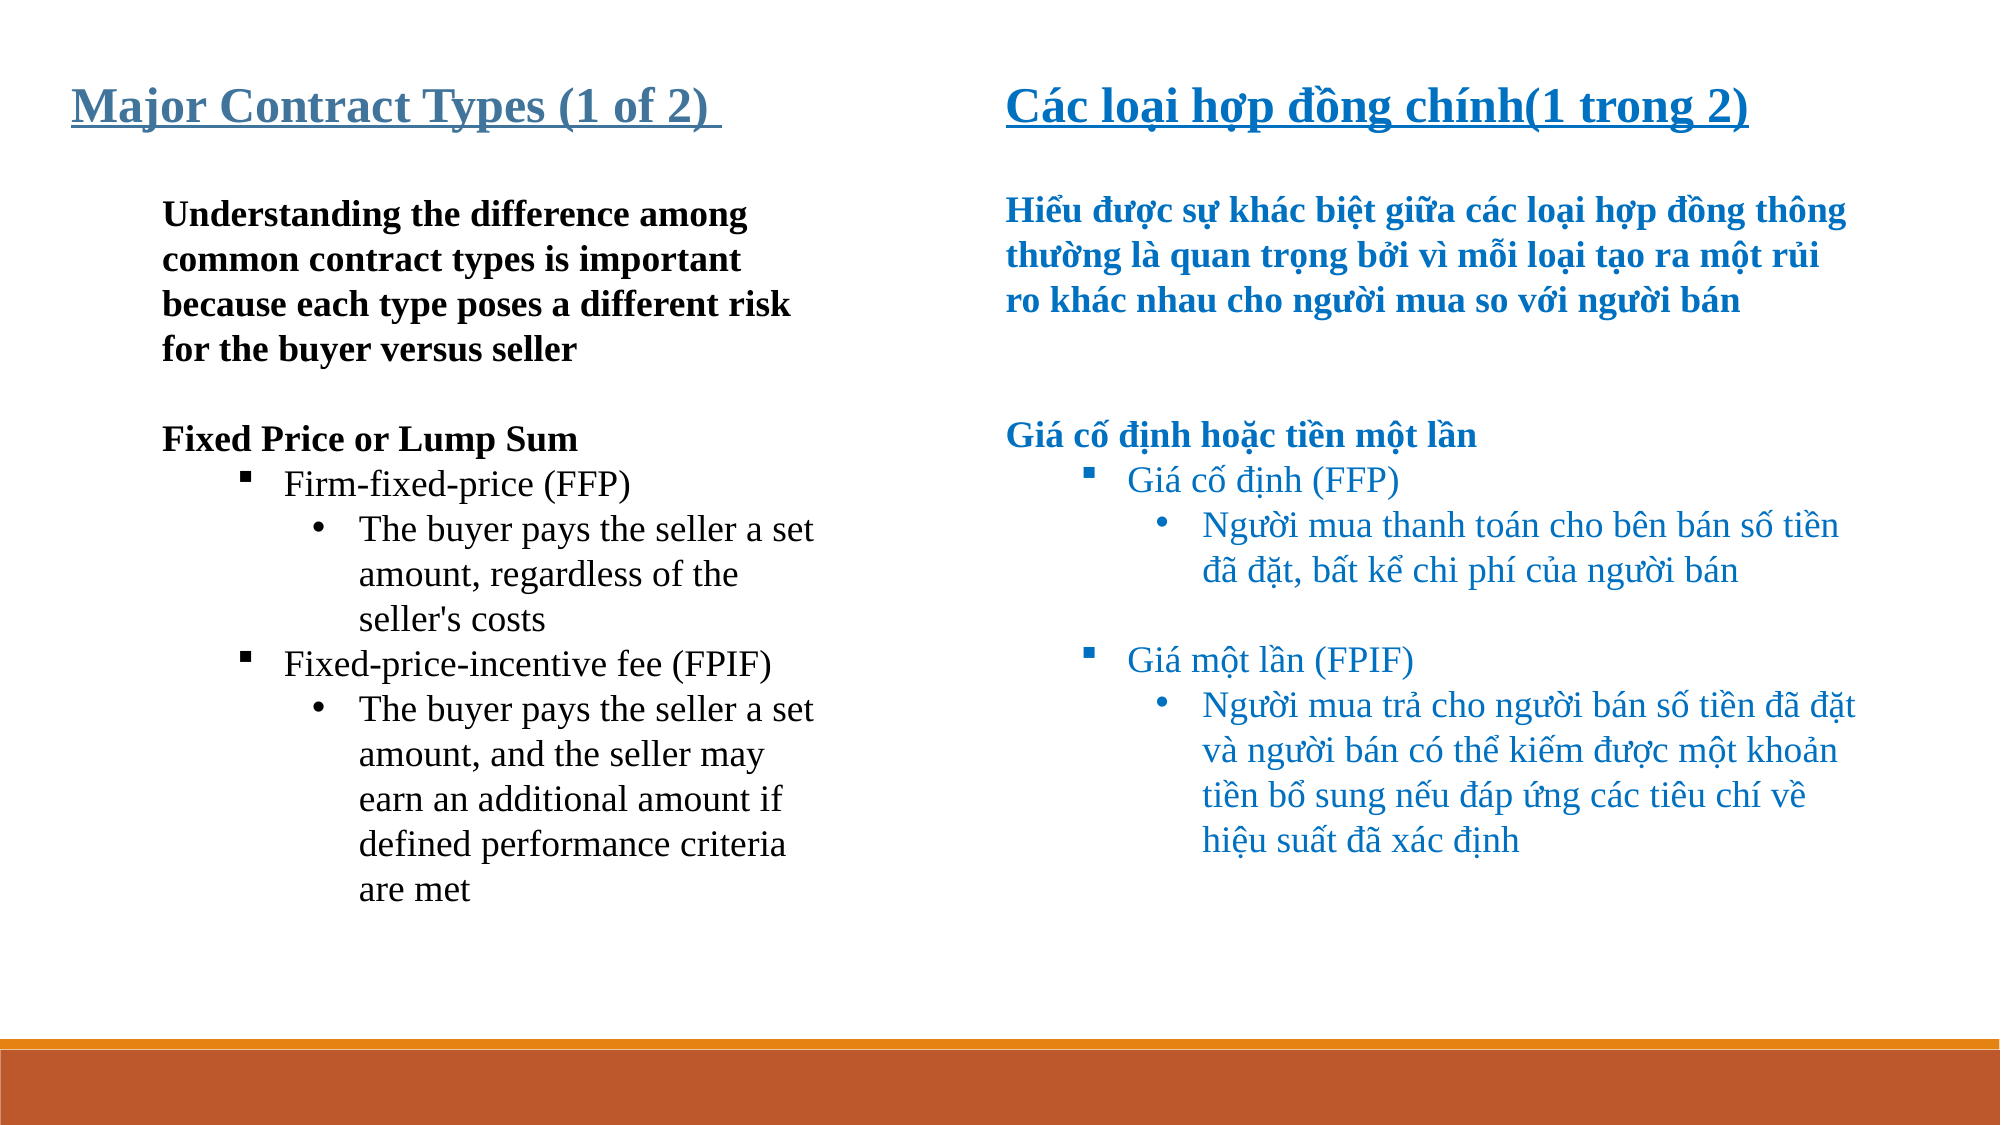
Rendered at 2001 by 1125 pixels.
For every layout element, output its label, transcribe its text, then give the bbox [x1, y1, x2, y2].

text_box Major Contract Types (1 of 2) [56, 65, 990, 140]
text_box Understanding the difference among common contract types is important because each type poses a different risk for the buyer versus seller Fixed Price or Lump Sum Firm-fixed-price (FFP) The buyer pays the seller a set amount, regardless of the seller's costs Fixed-price-incentive fee (FPIF) The buyer pays the seller a set amount, and the seller may earn an additional amount if defined performance criteria are met [147, 182, 855, 917]
text_box Các loại hợp đồng chính(1 trong 2) [990, 65, 2000, 140]
text_box Hiểu được sự khác biệt giữa các loại hợp đồng thông thường là quan trọng bởi vì mỗi loại tạo ra một rủi ro khác nhau cho người mua so với người bán Giá cố định hoặc tiền một lần Giá cố định (FFP) Người mua thanh toán cho bên bán số tiền đã đặt, bất kể chi phí của người bán Giá một lần (FPIF) Người mua trả cho người bán số tiền đã đặt và người bán có thể kiếm được một khoản tiền bổ sung nếu đáp ứng các tiêu chí về hiệu suất đã xác định [990, 177, 1875, 867]
